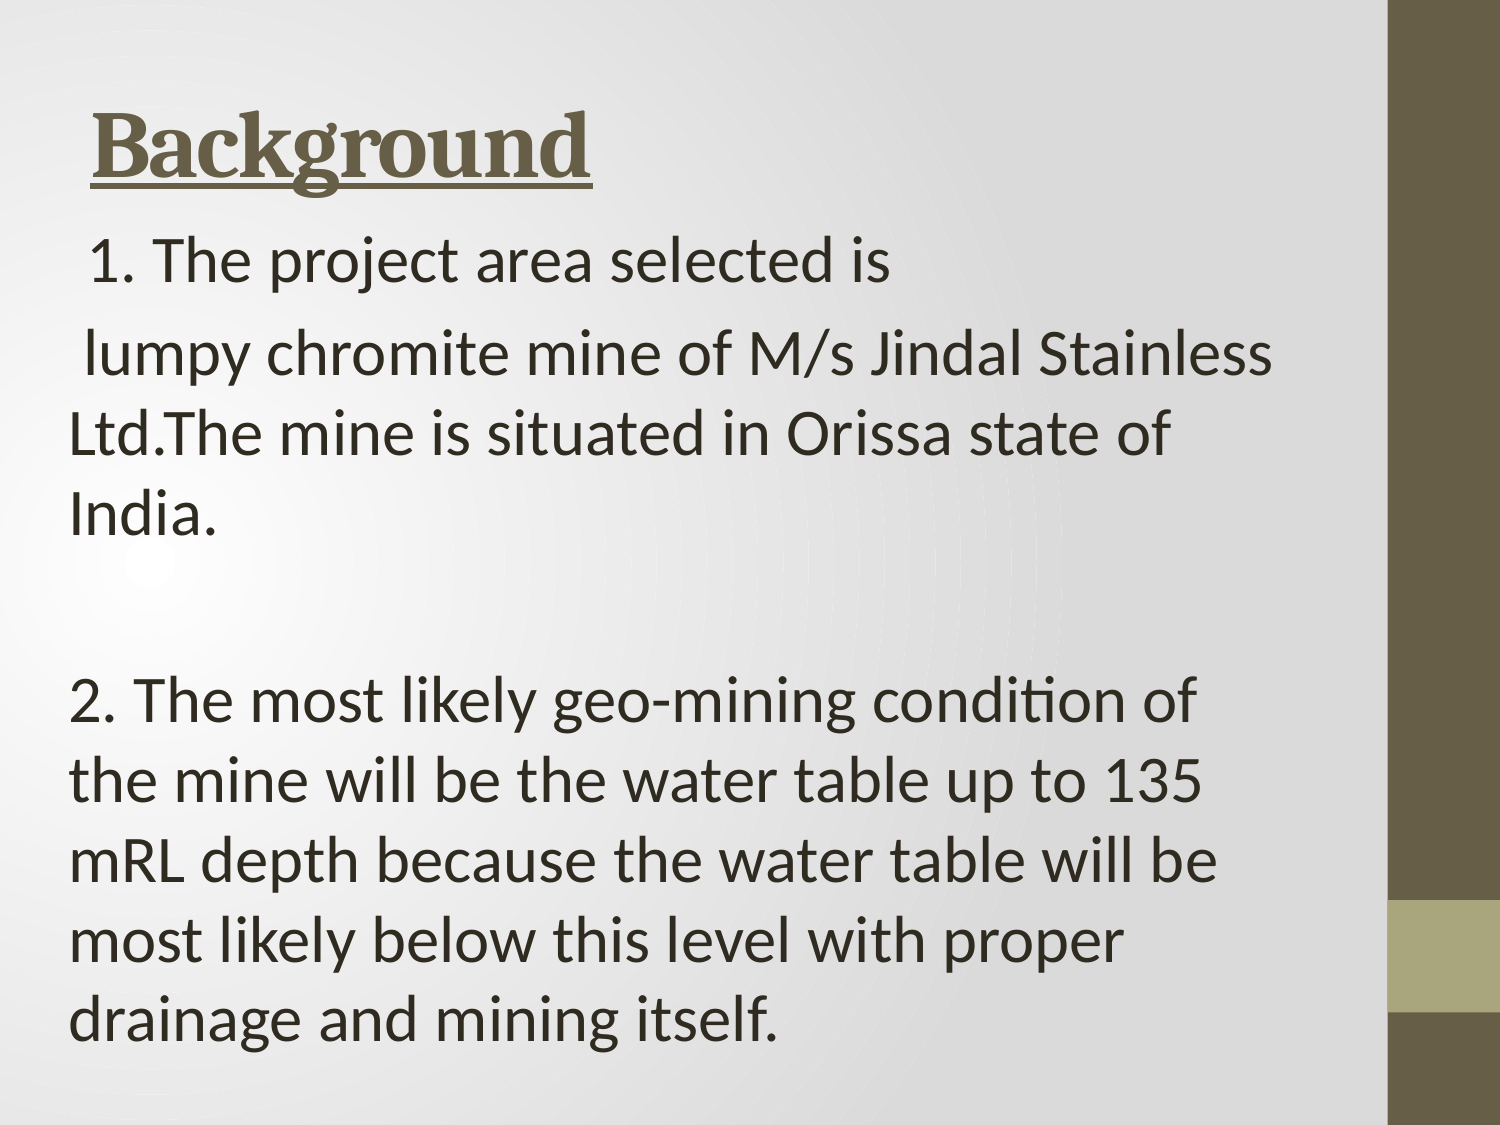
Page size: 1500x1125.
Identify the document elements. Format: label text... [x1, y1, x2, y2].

list 1. The project area selected is lumpy chromite mine of M/s Jindal Stainless Ltd.The mine is situated in Orissa state of India. 2. The most likely geo-mining condition of the mine will be the water table up to 135 mRL depth because the water table will be most likely below this level with proper drainage and mining itself. [53, 208, 1304, 996]
title Background [75, 45, 1325, 233]
